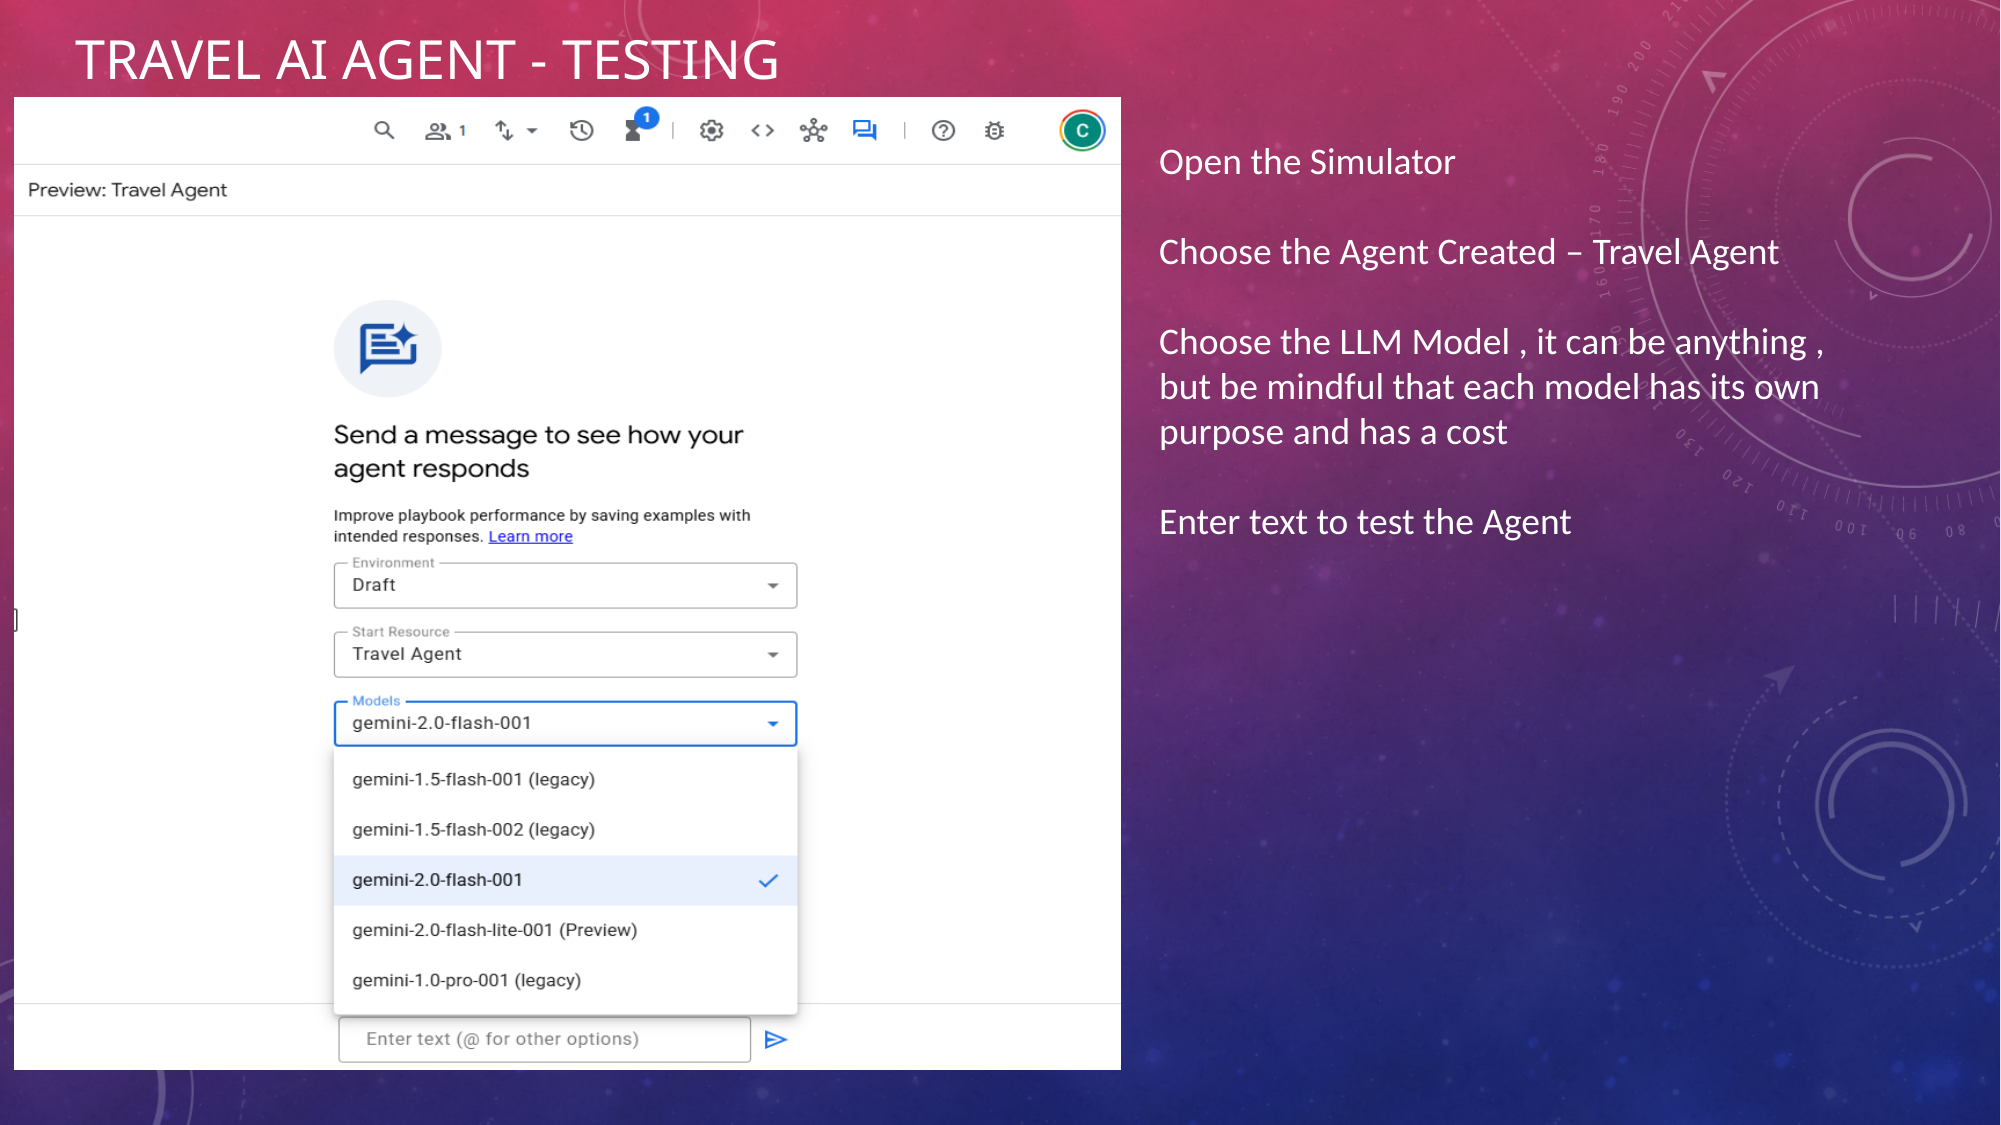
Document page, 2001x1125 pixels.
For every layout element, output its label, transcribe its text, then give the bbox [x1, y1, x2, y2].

text_box Open the Simulator Choose the Agent Created – Travel Agent Choose the LLM Model , it can be anything , but be mindful that each model has its own purpose and has a cost Enter text to test the Agent [1144, 129, 1858, 595]
picture [0, 0, 2001, 1125]
title TRAVEL AI AGENT - TESTING [60, 17, 1044, 97]
